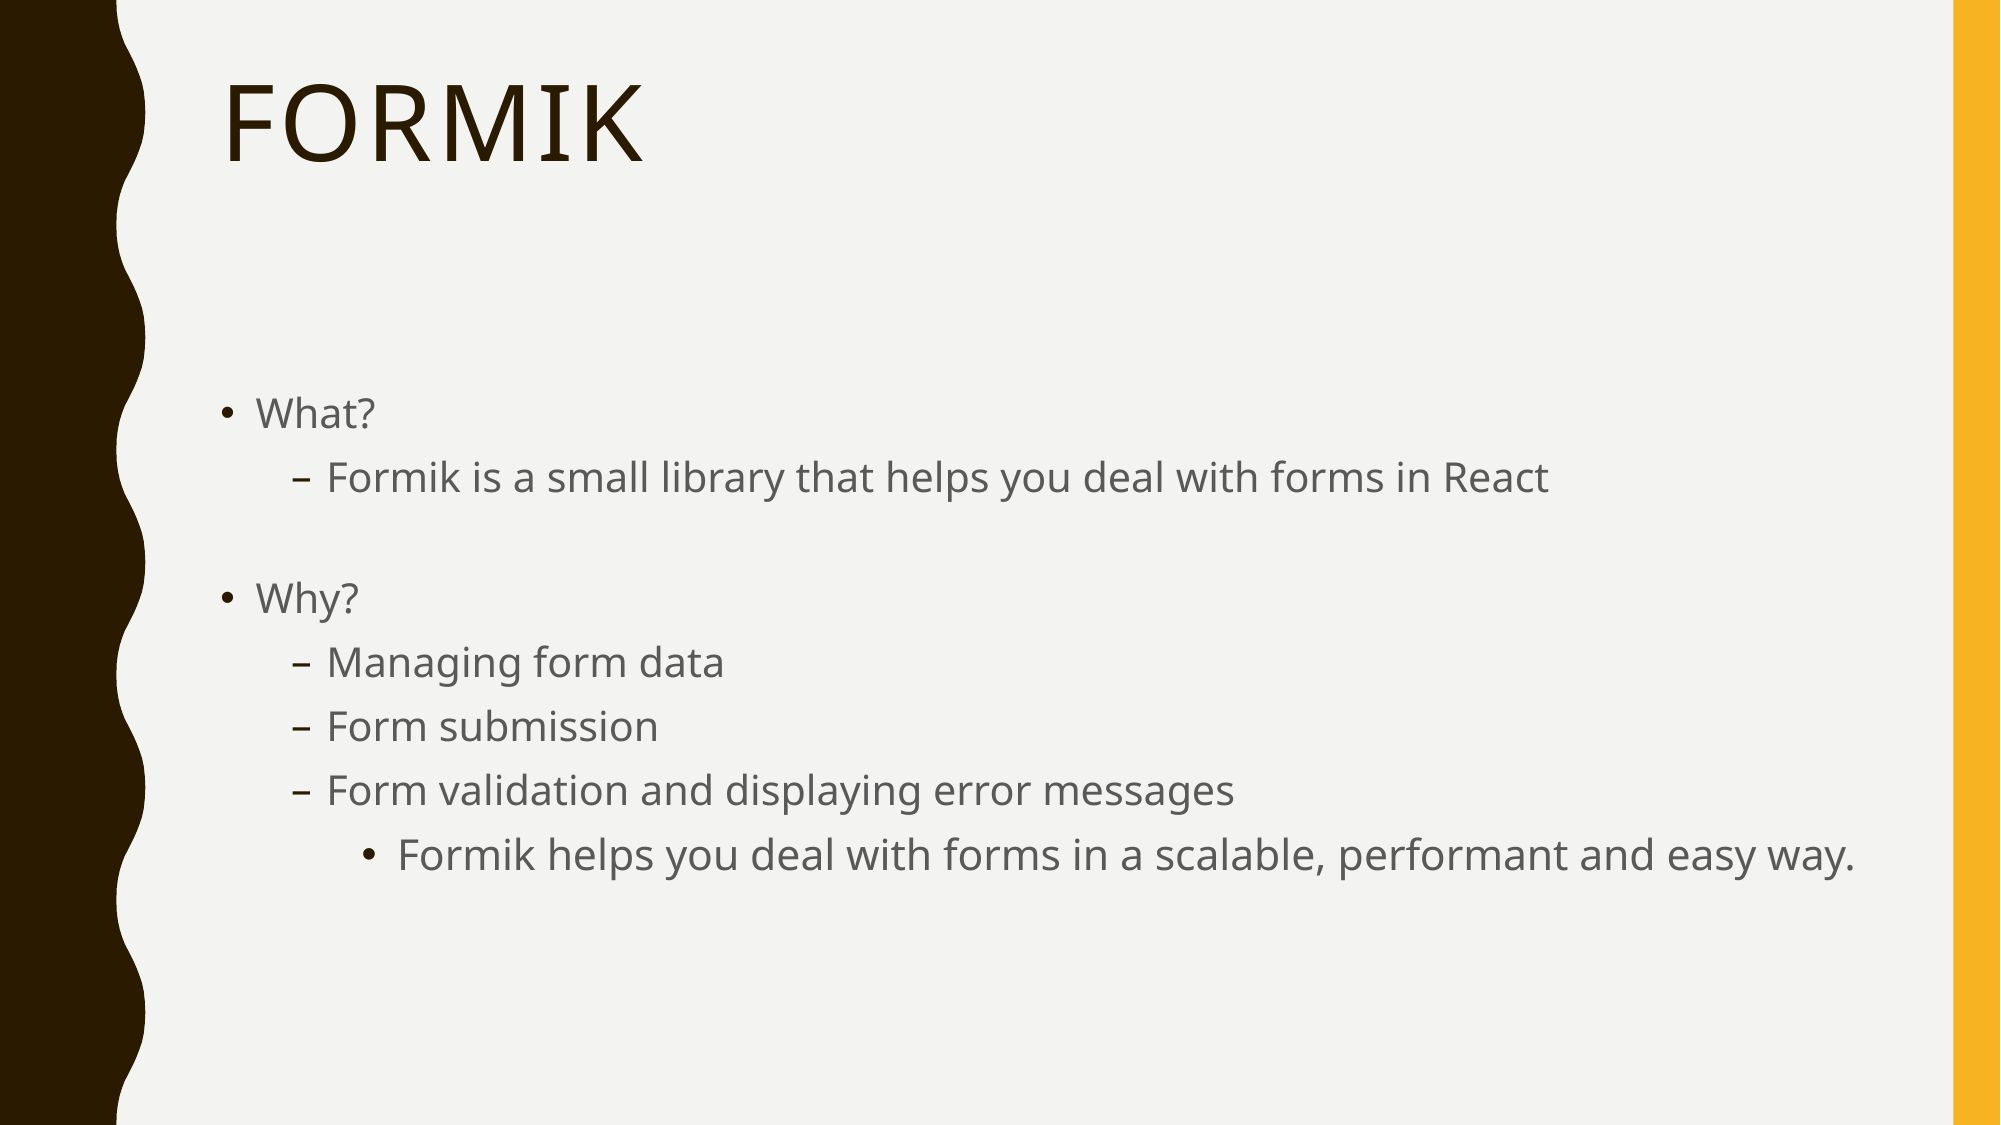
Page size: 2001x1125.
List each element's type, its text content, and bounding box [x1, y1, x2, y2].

title Formik [205, 62, 1875, 308]
list What? Formik is a small library that helps you deal with forms in React Why? Managing form data Form submission Form validation and displaying error messages Formik helps you deal with forms in a scalable, performant and easy way. [205, 375, 1875, 965]
